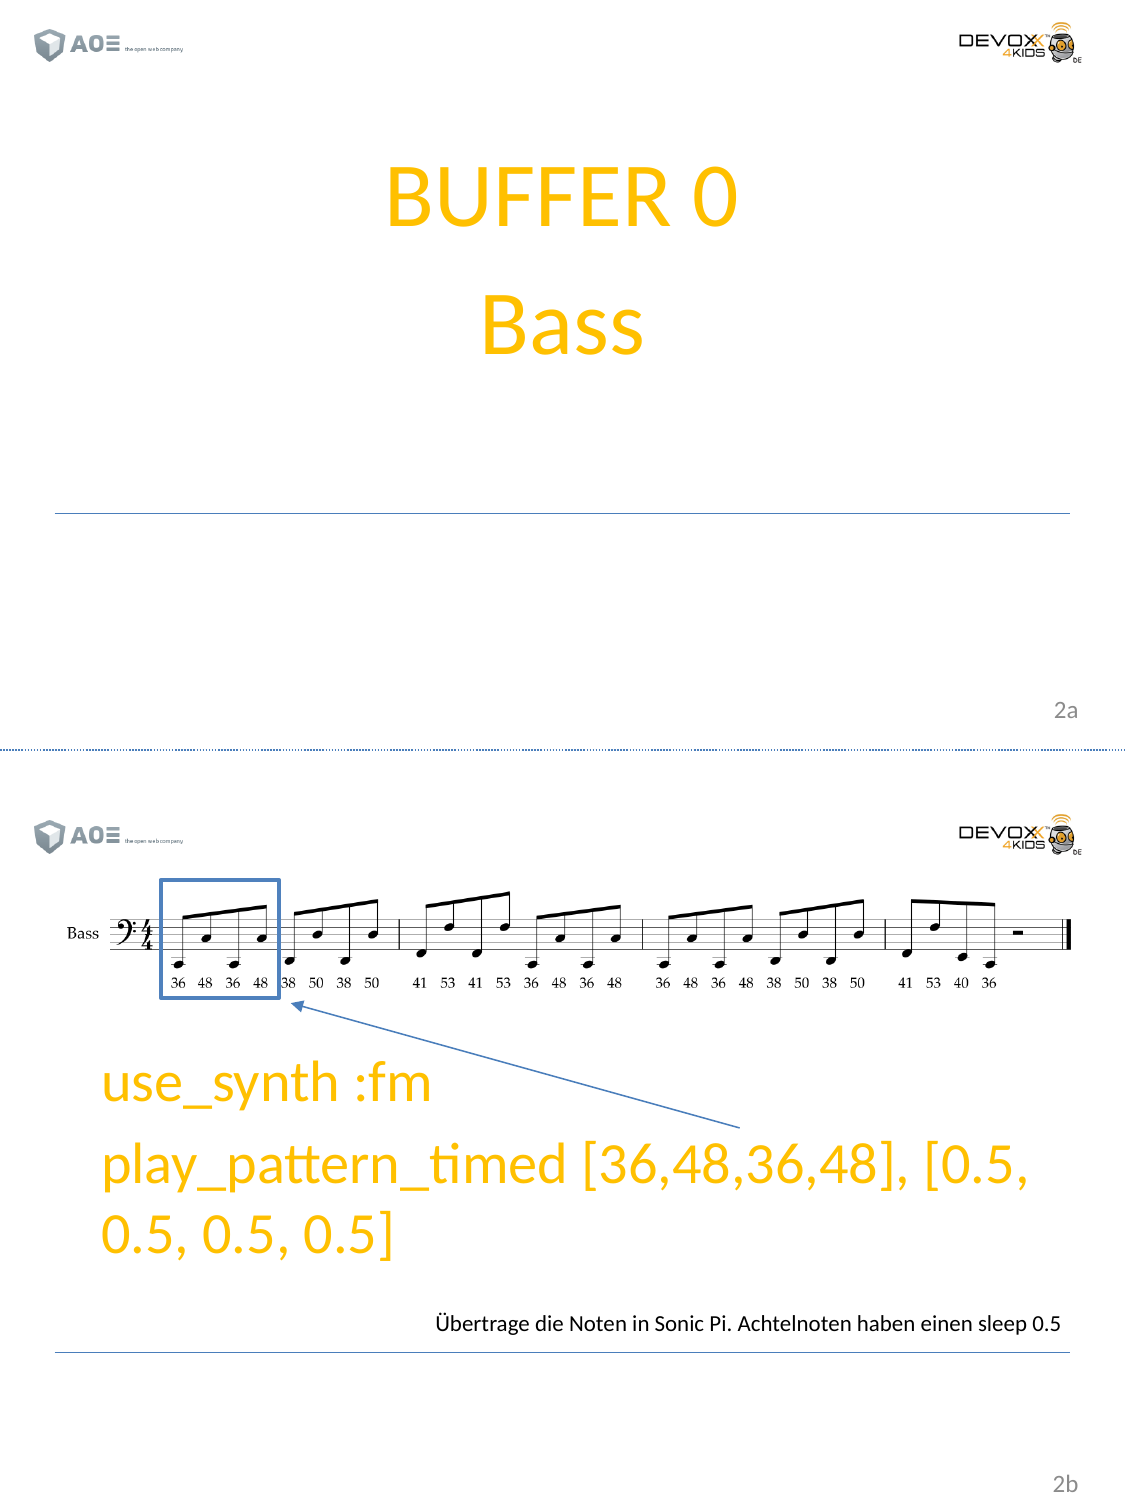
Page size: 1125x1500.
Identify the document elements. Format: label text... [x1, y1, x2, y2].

picture [67, 891, 1071, 988]
picture [956, 20, 1083, 64]
picture [30, 23, 190, 65]
list BUFFER 0 Bass [66, 123, 1059, 384]
picture [956, 812, 1083, 856]
list Übertrage die Noten in Sonic Pi. Achtelnoten haben einen sleep 0.5 [0, 1301, 1078, 1345]
text_box [159, 878, 281, 890]
picture [30, 814, 190, 857]
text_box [290, 1002, 740, 1129]
text_box [159, 996, 281, 1000]
list use_synth :fm play_pattern_timed [36,48,36,48], [0.5, 0.5, 0.5, 0.5] [86, 1033, 1079, 1275]
